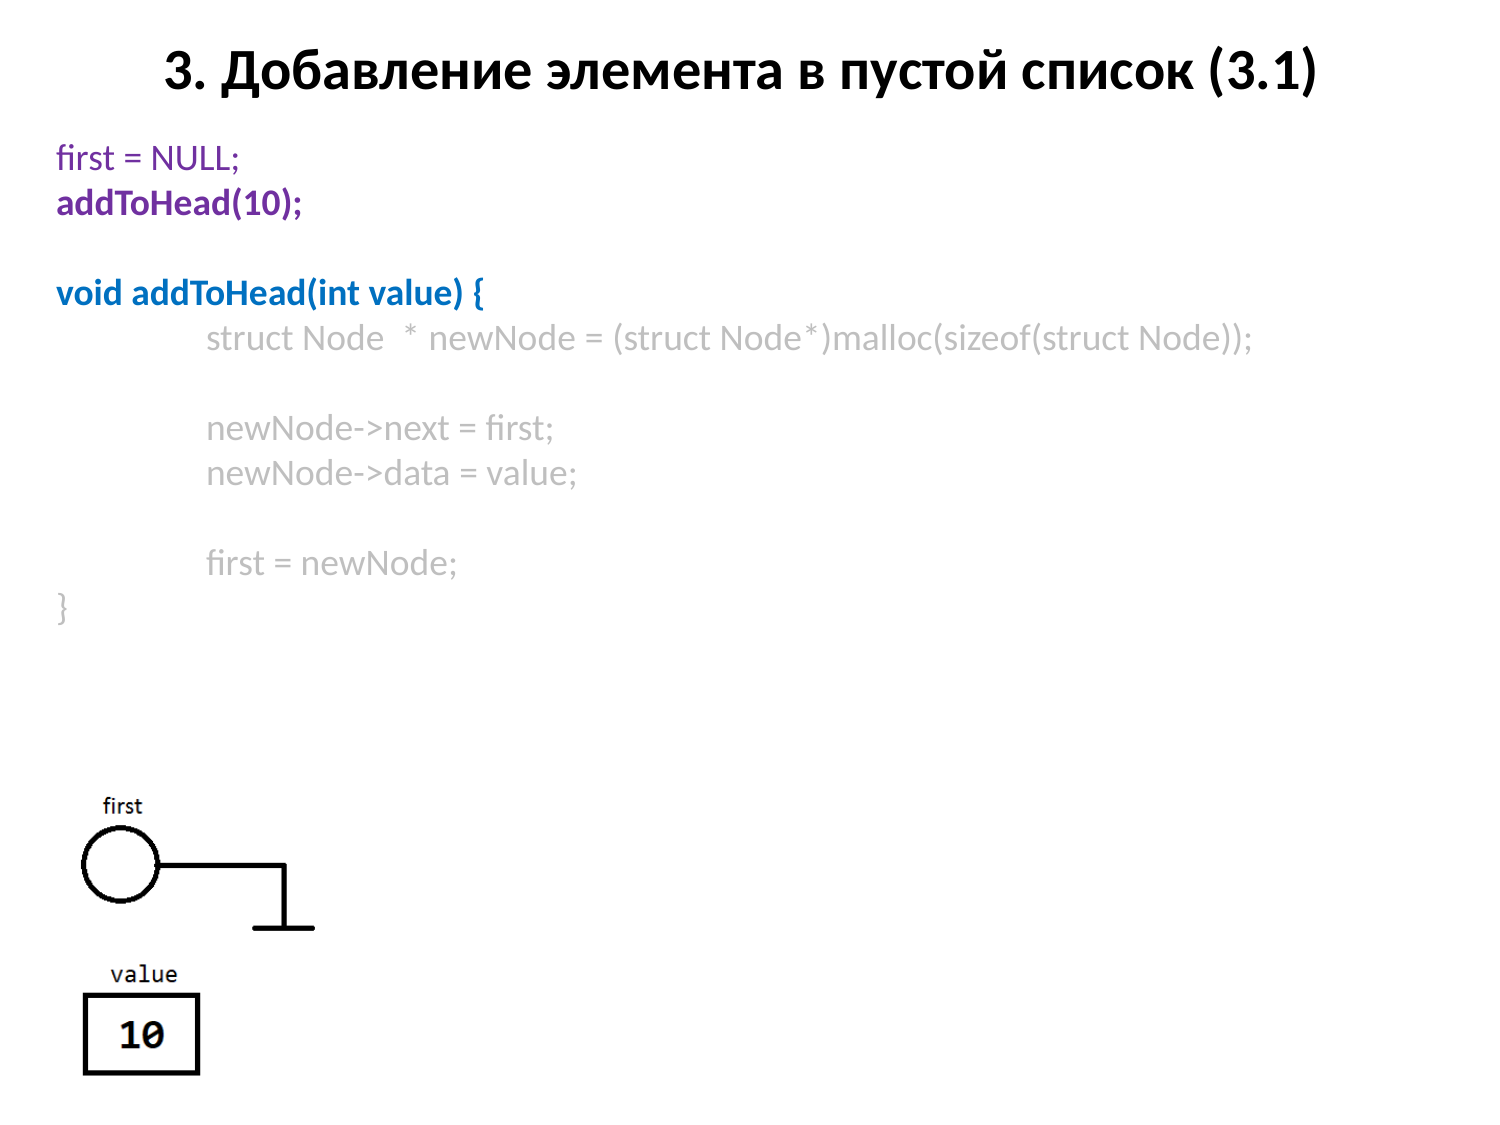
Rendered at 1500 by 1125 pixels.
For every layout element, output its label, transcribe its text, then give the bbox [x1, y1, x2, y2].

text_box first = NULL; addToHead(10); void addToHead(int value) { struct Node * newNode = (struct Node*)malloc(sizeof(struct Node)); newNode->next = first; newNode->data = value; first = newNode; } [41, 125, 1459, 726]
title 3. Добавление элемента в пустой список (3.1) [0, 19, 1483, 114]
picture [34, 776, 340, 1086]
